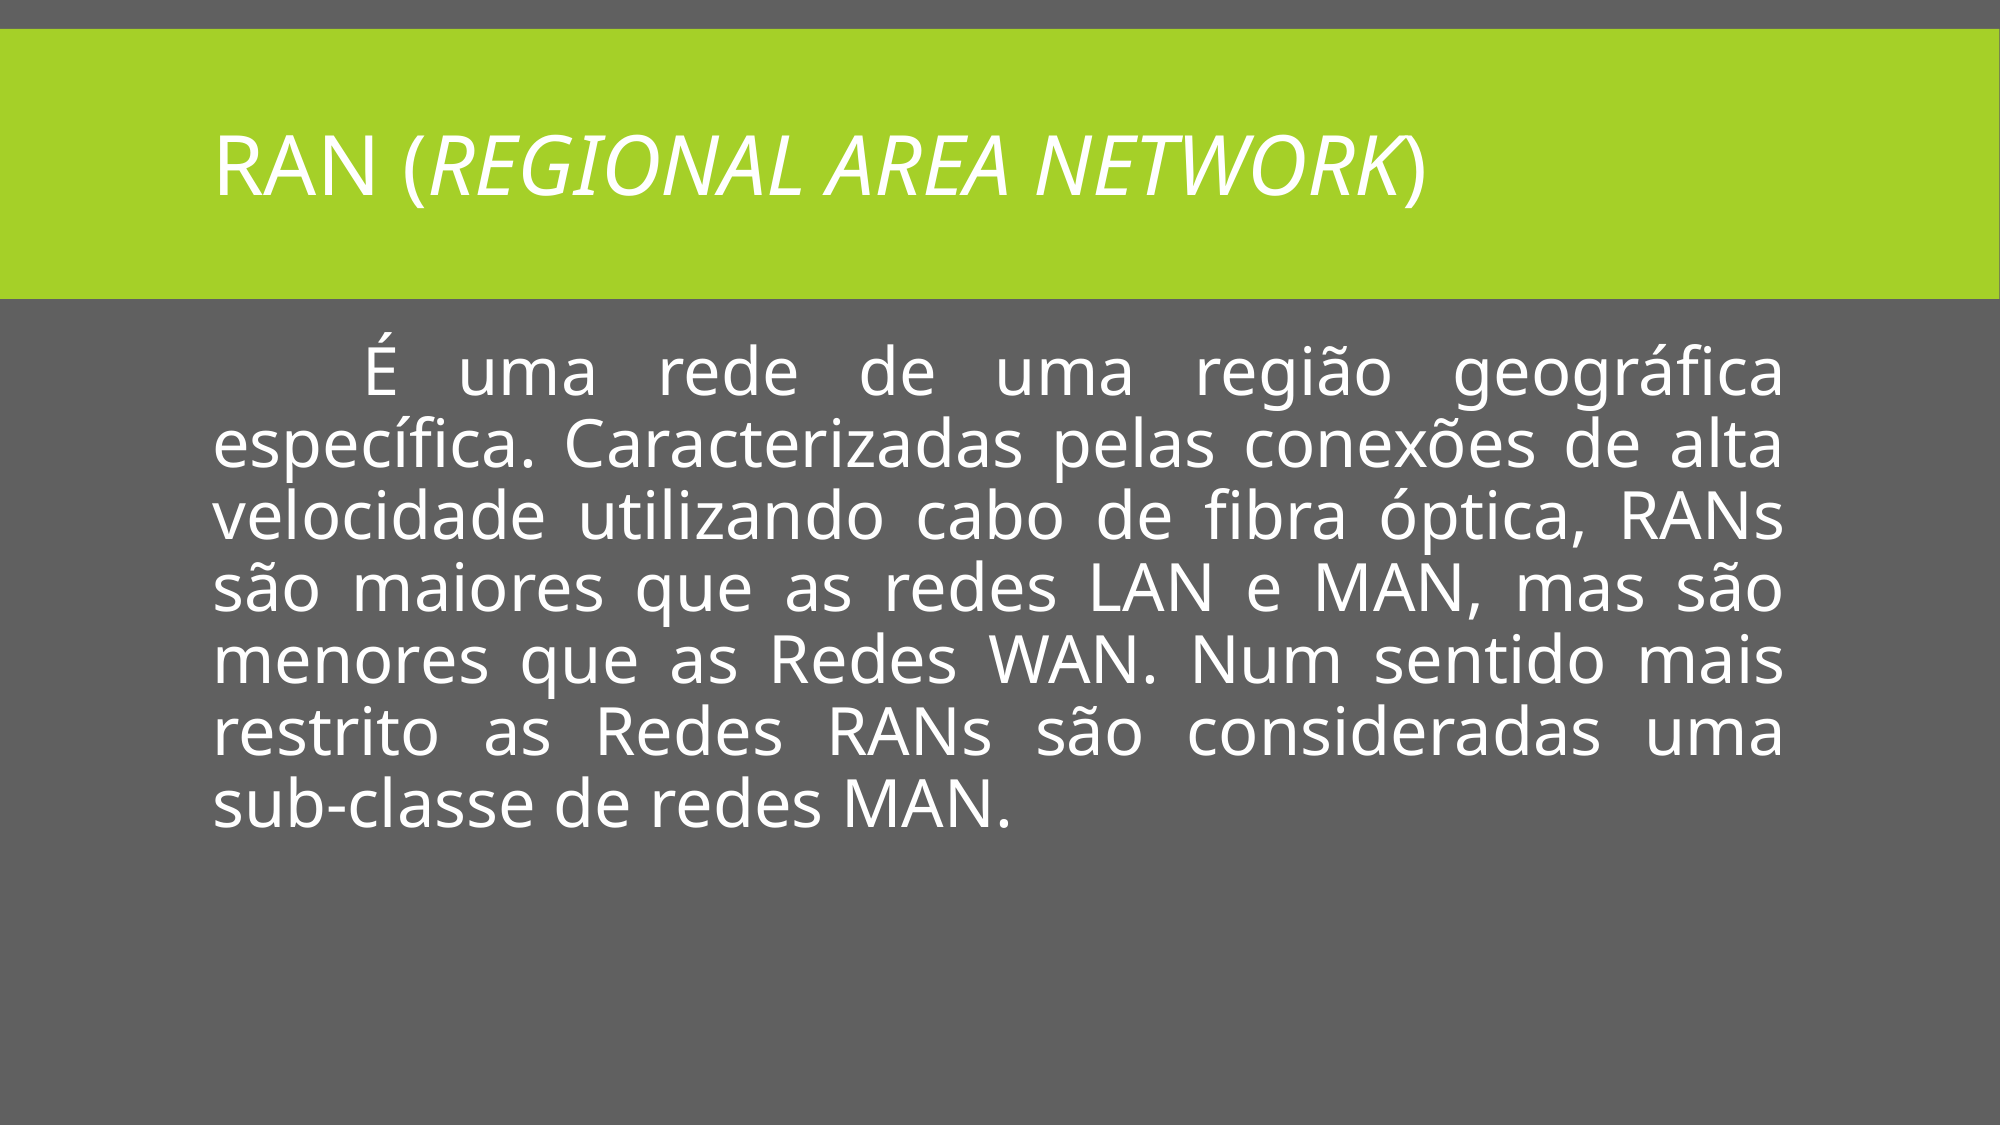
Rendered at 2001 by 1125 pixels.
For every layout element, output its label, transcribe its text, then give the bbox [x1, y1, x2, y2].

list É uma rede de uma região geográfica específica. Caracterizadas pelas conexões de alta velocidade utilizando cabo de fibra óptica, RANs são maiores que as redes LAN e MAN, mas são menores que as Redes WAN. Num sentido mais restrito as Redes RANs são consideradas uma sub-classe de redes MAN. [197, 329, 1803, 1020]
title RAN (Regional Area Network) [197, 46, 1803, 295]
